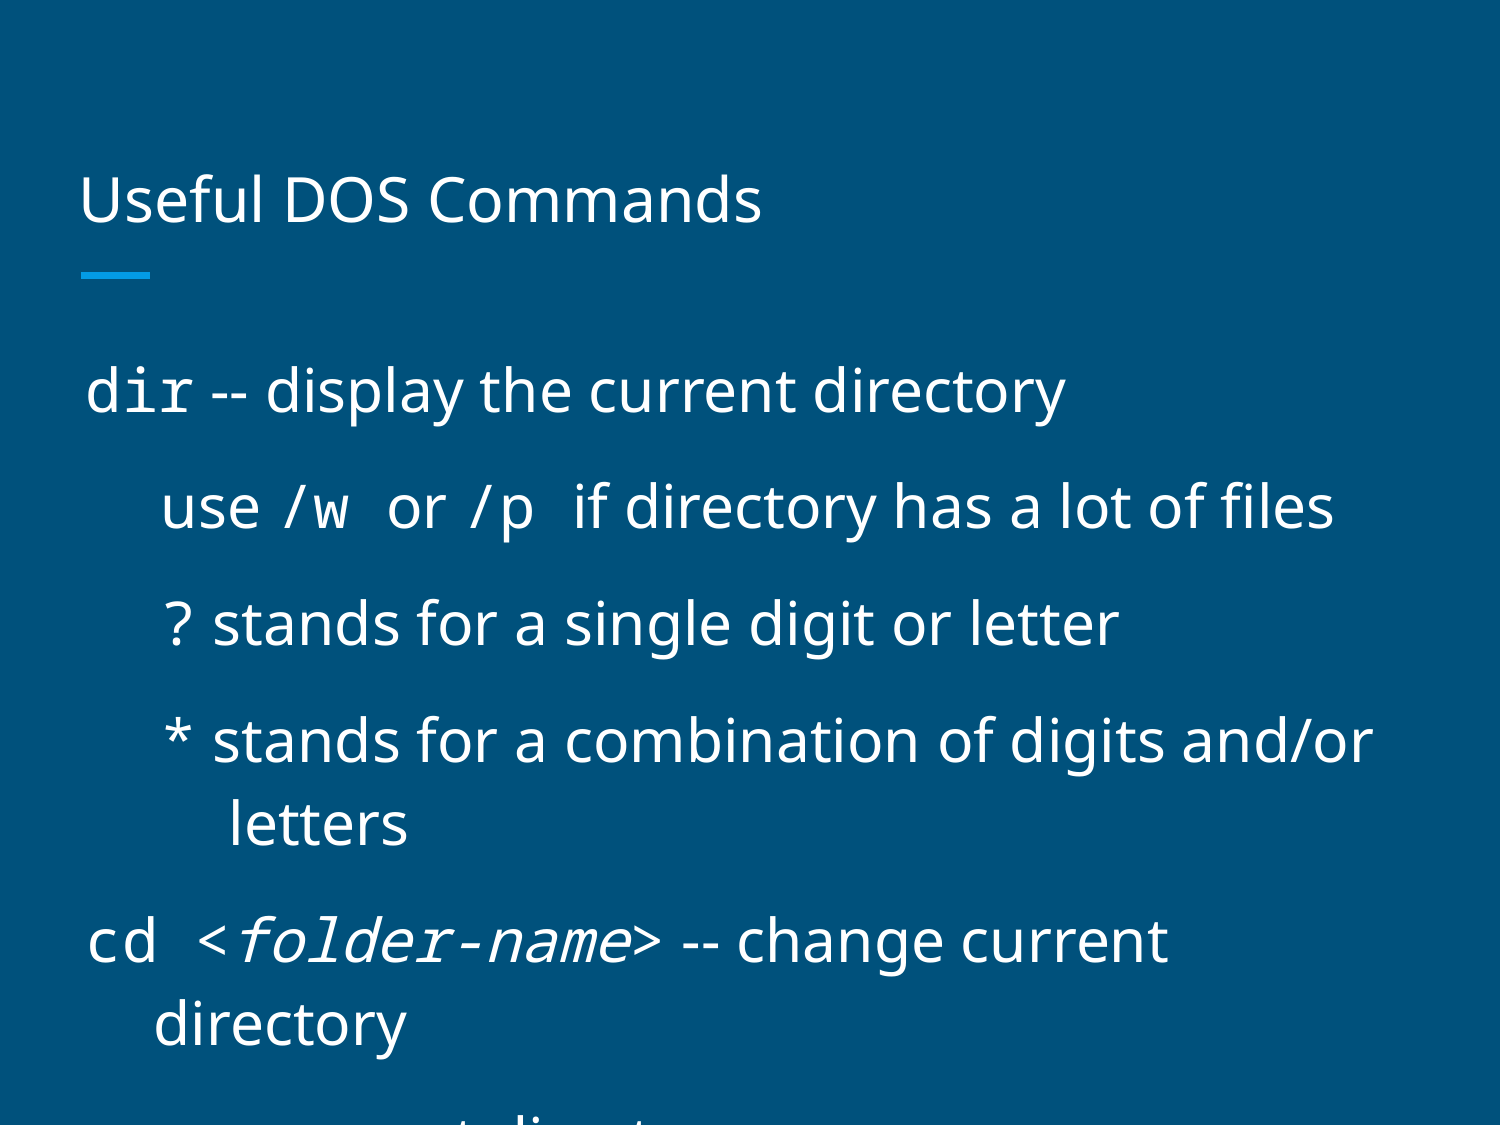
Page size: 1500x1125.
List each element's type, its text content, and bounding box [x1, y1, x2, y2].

title Useful DOS Commands [63, 100, 1437, 251]
list dir -- display the current directory use /w or /p if directory has a lot of files ? stands for a single digit or letter * stands for a combination of digits and/or letters cd <folder-name> -- change current directory . -- current directory .. -- parent directory [63, 325, 1437, 1110]
